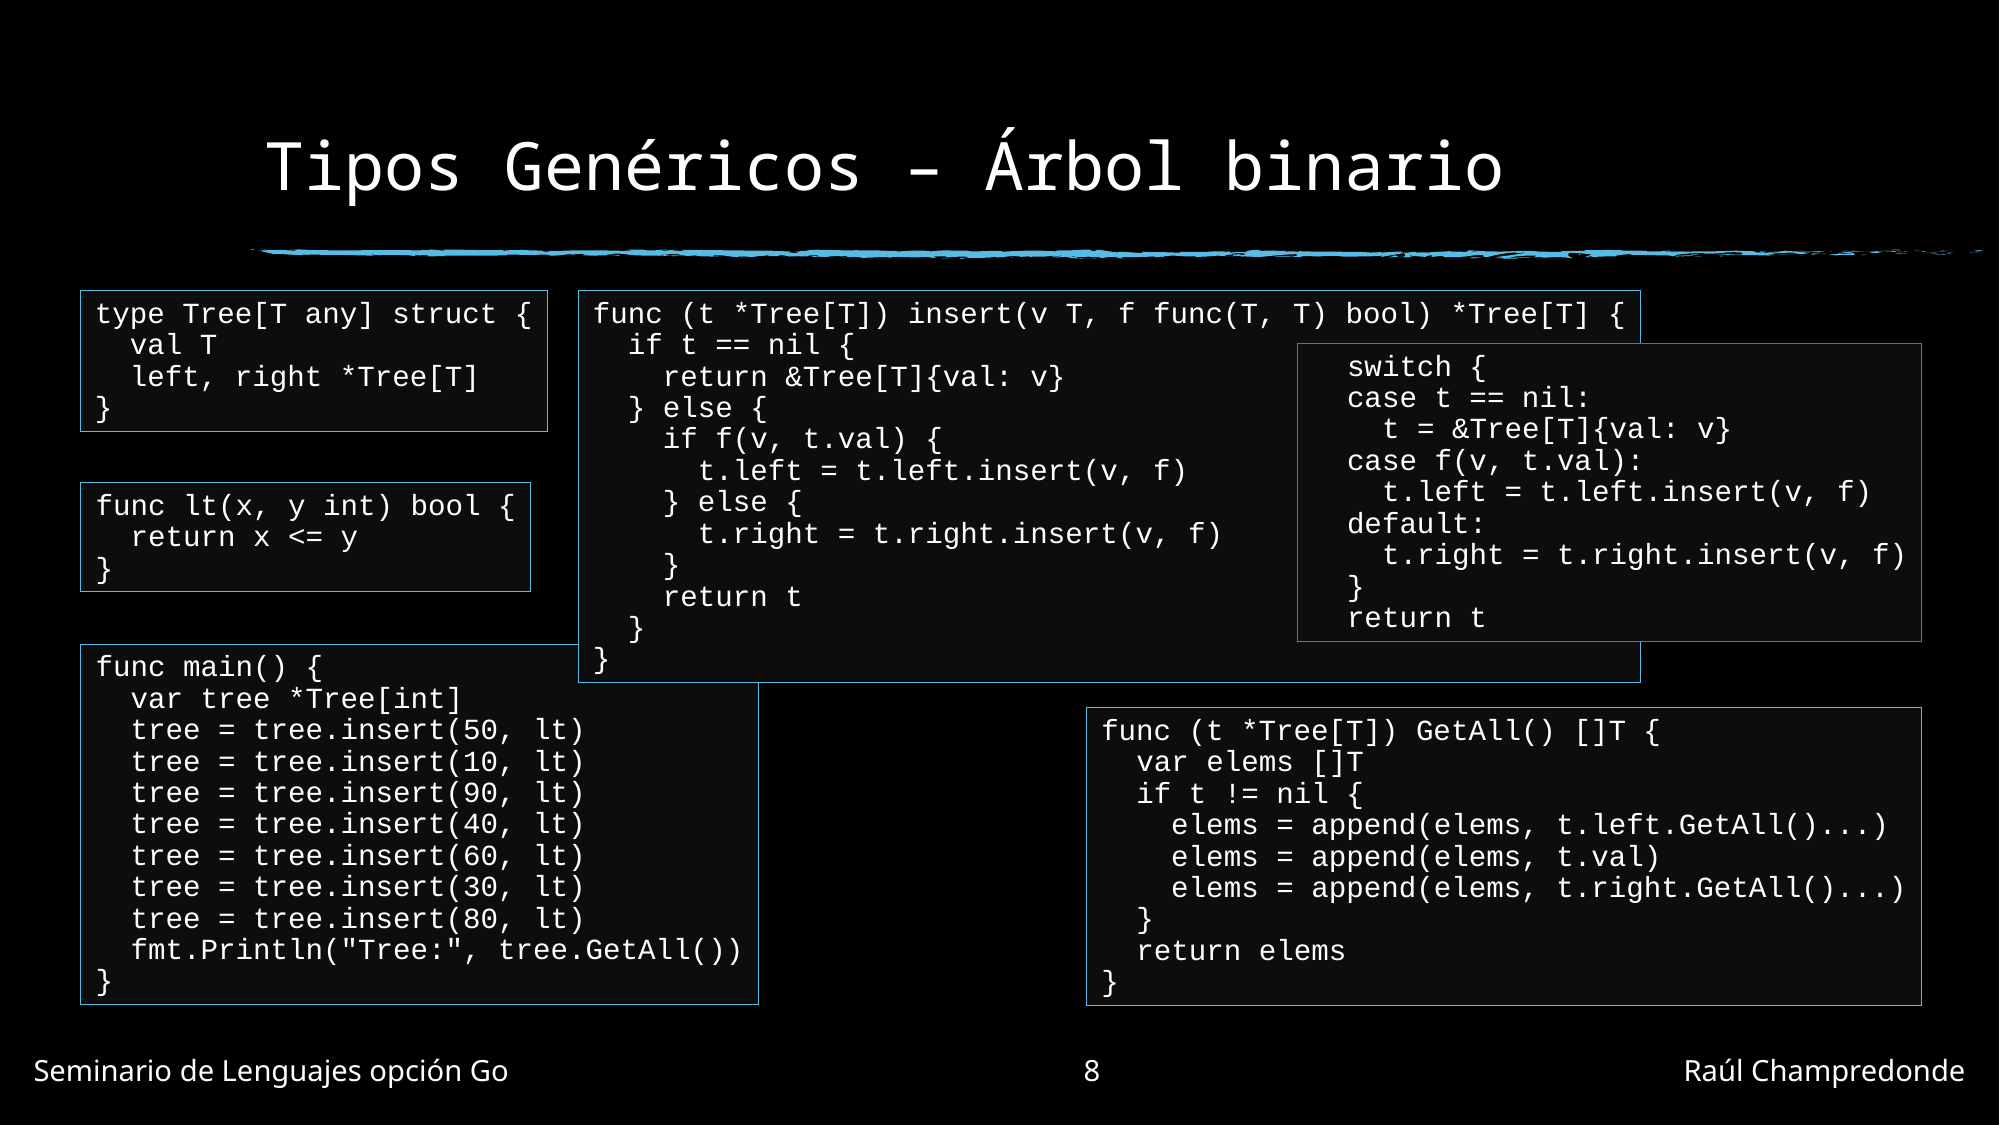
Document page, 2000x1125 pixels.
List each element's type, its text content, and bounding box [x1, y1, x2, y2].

text_box type Tree[T any] struct { val T left, right *Tree[T] } [80, 290, 548, 432]
text_box func (t *Tree[T]) GetAll() []T { var elems []T if t != nil { elems = append(elems, t.left.GetAll()...) elems = append(elems, t.val) elems = append(elems, t.right.GetAll()...) } return elems } [1086, 707, 1922, 1006]
text_box func main() { var tree *Tree[int] tree = tree.insert(50, lt) tree = tree.insert(10, lt) tree = tree.insert(90, lt) tree = tree.insert(40, lt) tree = tree.insert(60, lt) tree = tree.insert(30, lt) tree = tree.insert(80, lt) fmt.Println("Tree:", tree.GetAll()) } [80, 644, 759, 1005]
text_box switch { case t == nil: t = &Tree[T]{val: v} case f(v, t.val): t.left = t.left.insert(v, f) default: t.right = t.right.insert(v, f) } return t [1297, 343, 1922, 642]
footer Seminario de Lenguajes opción Go 8 Raúl Champredonde [0, 1050, 2000, 1096]
text_box func lt(x, y int) bool { return x <= y } [80, 482, 531, 592]
title Tipos Genéricos – Árbol binario [249, 45, 1750, 213]
text_box func (t *Tree[T]) insert(v T, f func(T, T) bool) *Tree[T] { if t == nil { return &Tree[T]{val: v} } else { if f(v, t.val) { t.left = t.left.insert(v, f) } else { t.right = t.right.insert(v, f) } return t } } [578, 290, 1641, 683]
